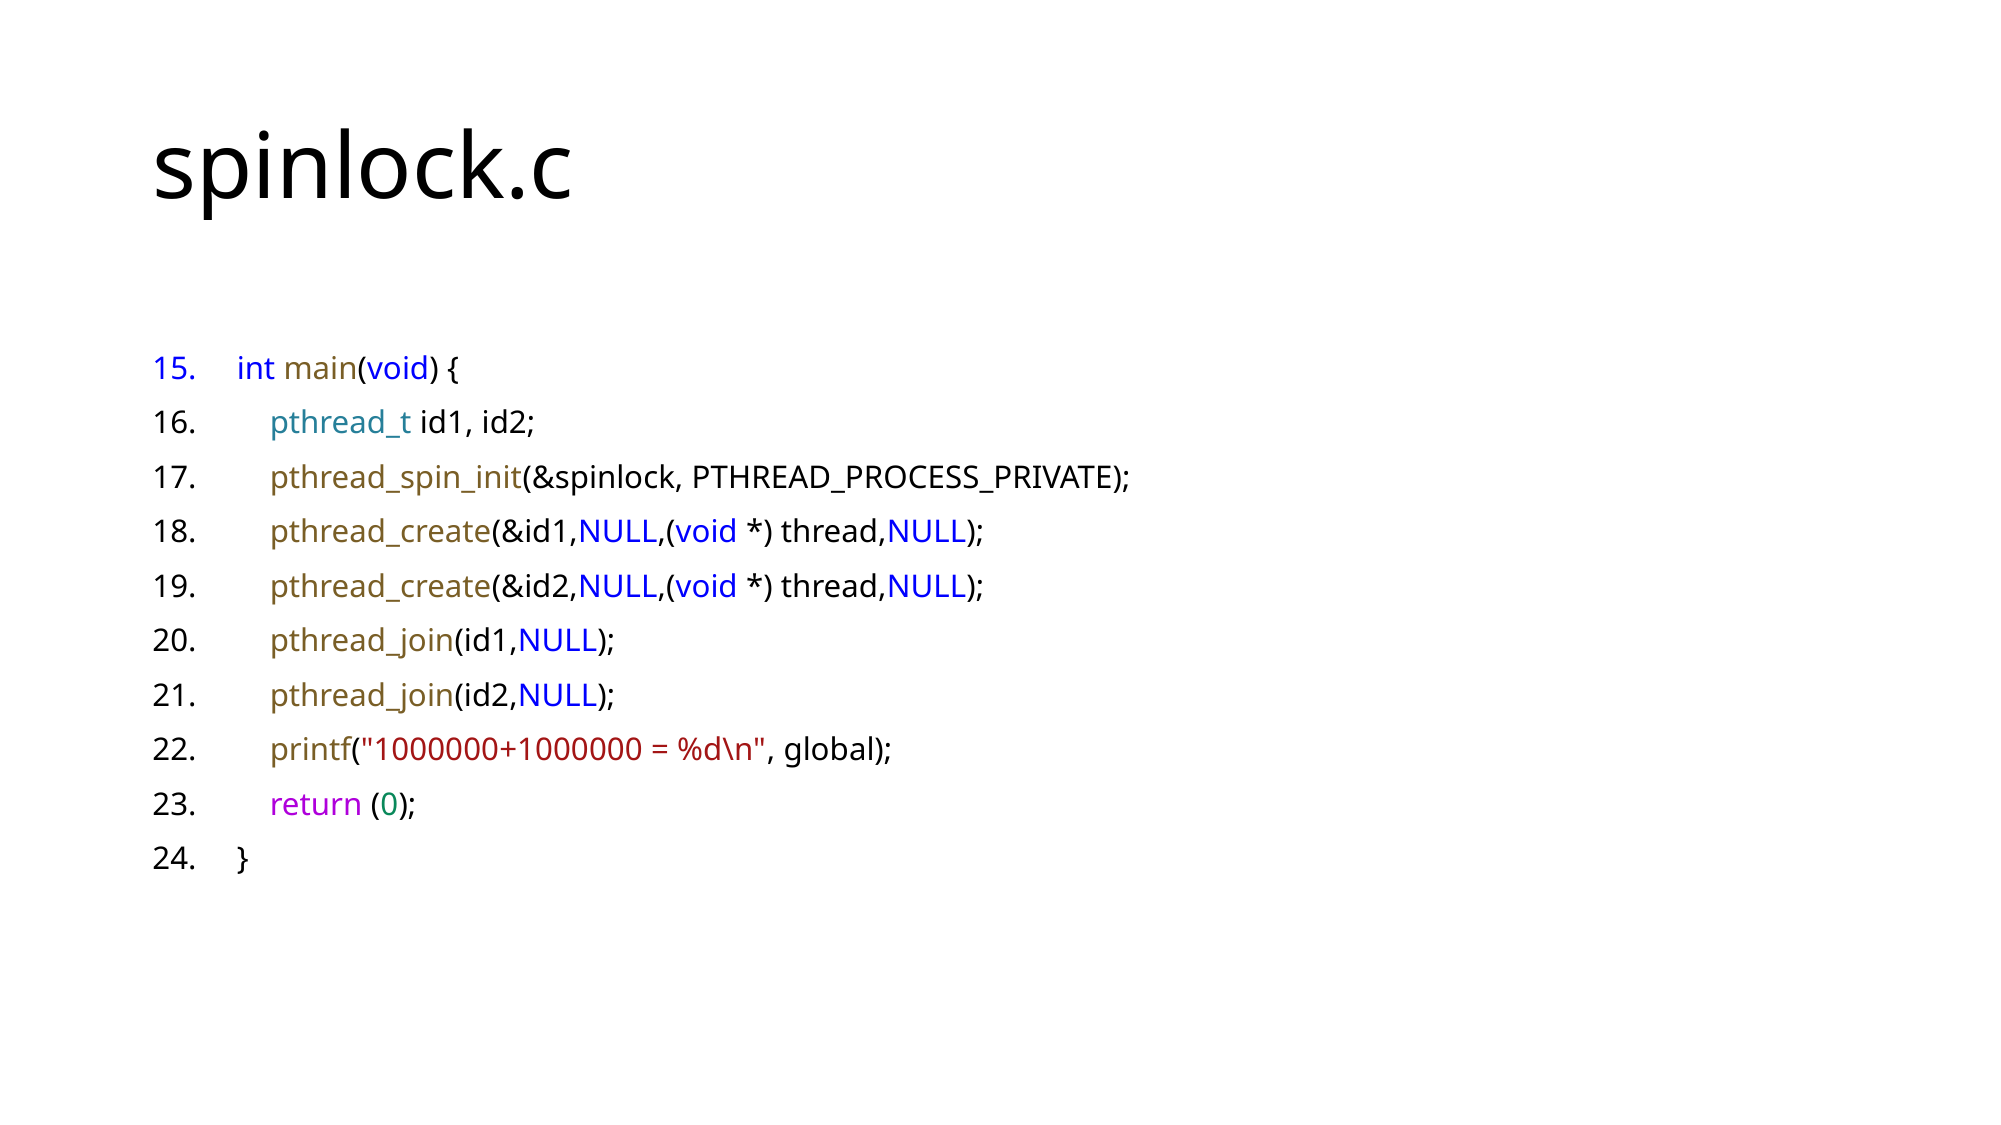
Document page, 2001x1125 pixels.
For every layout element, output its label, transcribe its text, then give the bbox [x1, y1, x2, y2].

list int main(void) { pthread_t id1, id2; pthread_spin_init(&spinlock, PTHREAD_PROCESS_PRIVATE); pthread_create(&id1,NULL,(void *) thread,NULL); pthread_create(&id2,NULL,(void *) thread,NULL); pthread_join(id1,NULL); pthread_join(id2,NULL); printf("1000000+1000000 = %d\n", global); return (0); } [137, 299, 1863, 1014]
title spinlock.c [137, 59, 1863, 278]
